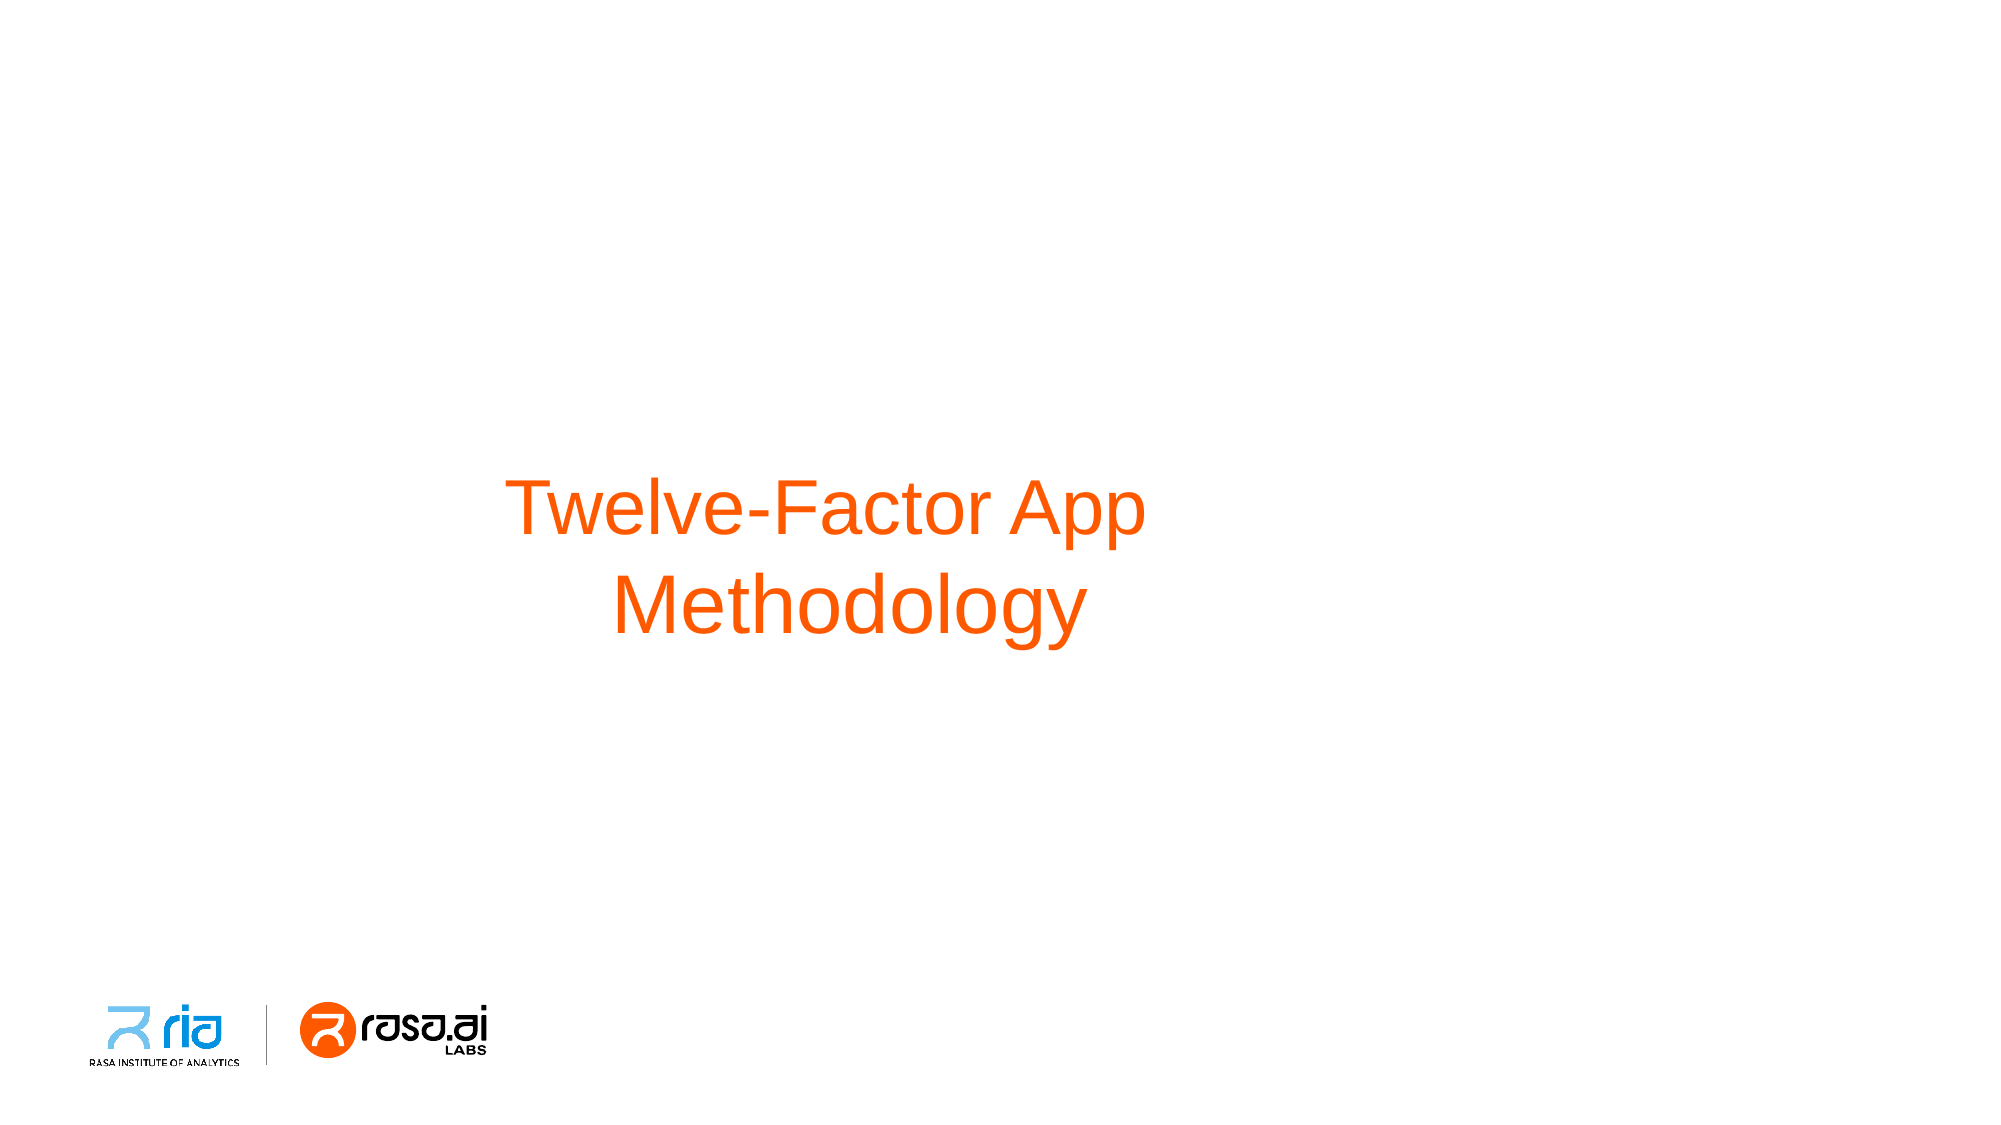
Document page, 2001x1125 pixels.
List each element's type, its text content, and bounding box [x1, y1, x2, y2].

picture [78, 992, 250, 1078]
title Twelve-Factor App Methodology [504, 456, 2000, 652]
